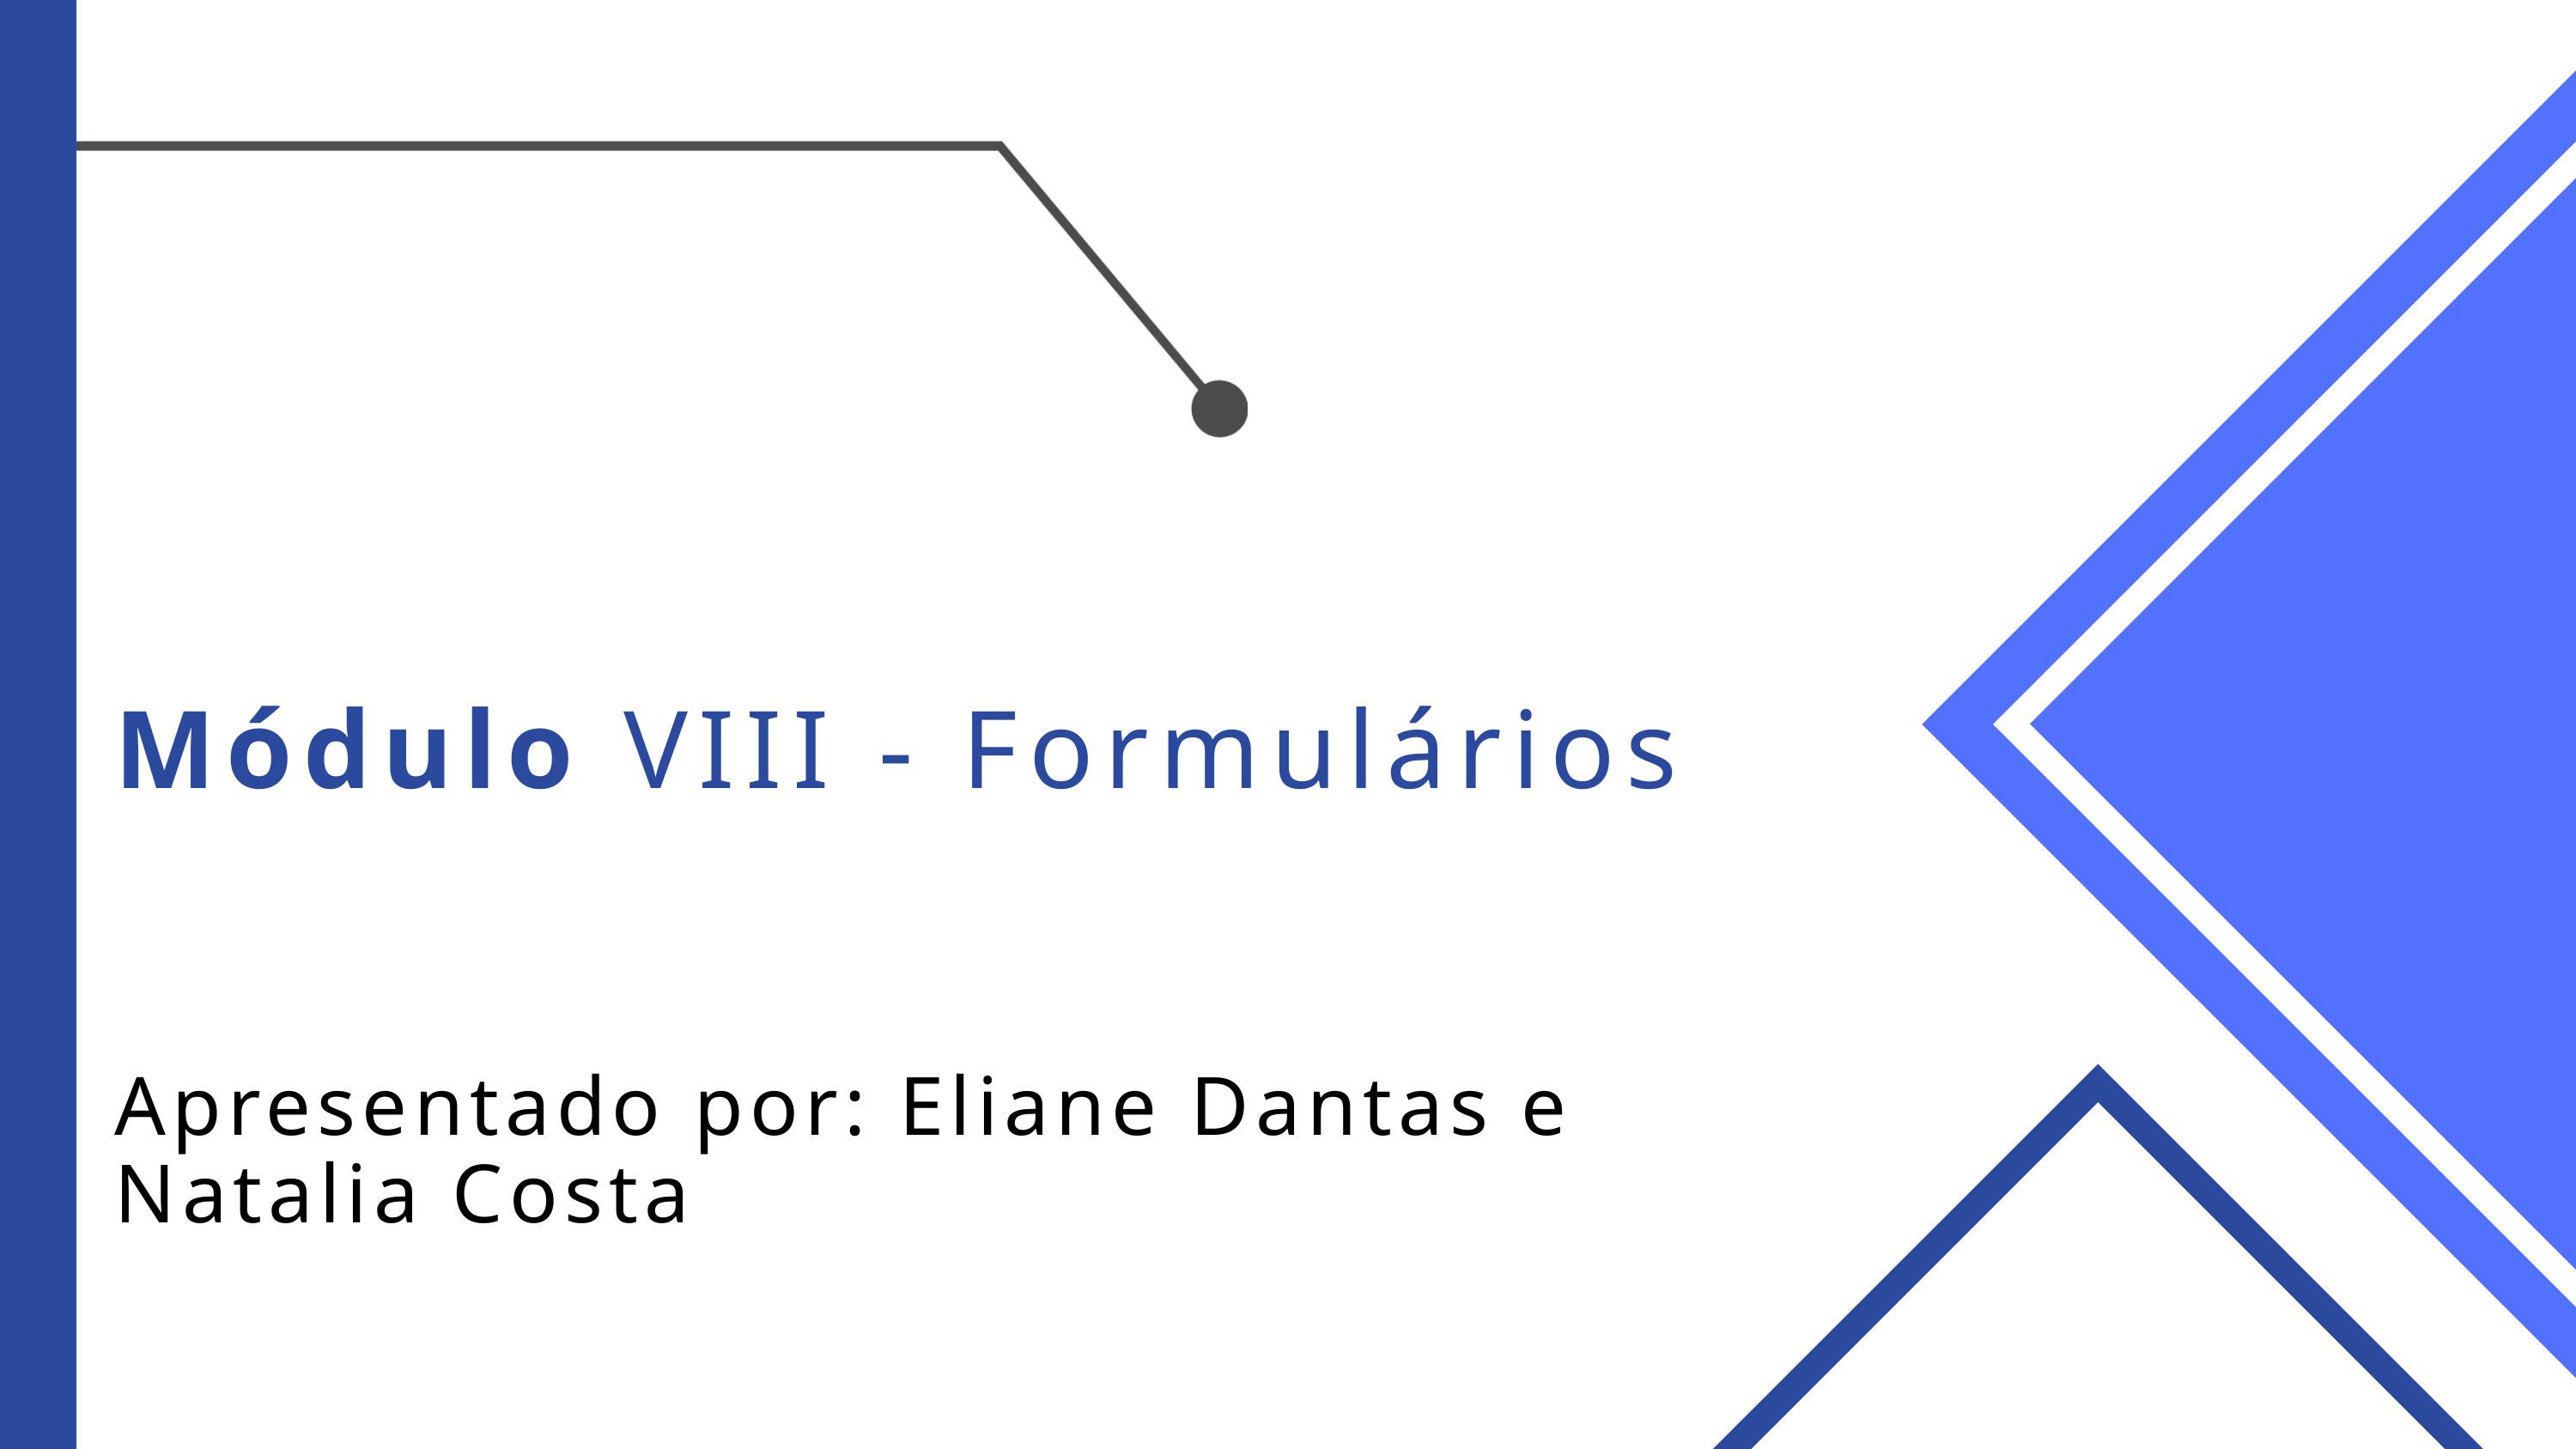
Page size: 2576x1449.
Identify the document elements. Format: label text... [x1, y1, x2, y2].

text_box [83, 141, 1249, 438]
text_box Módulo VIII - Formulários [114, 585, 1993, 810]
text_box Apresentado por: Eliane Dantas e Natalia Costa [114, 1064, 1891, 1240]
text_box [0, 0, 76, 1449]
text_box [2163, 312, 2576, 1137]
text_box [1683, 1196, 2419, 1449]
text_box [2113, 261, 2576, 1187]
